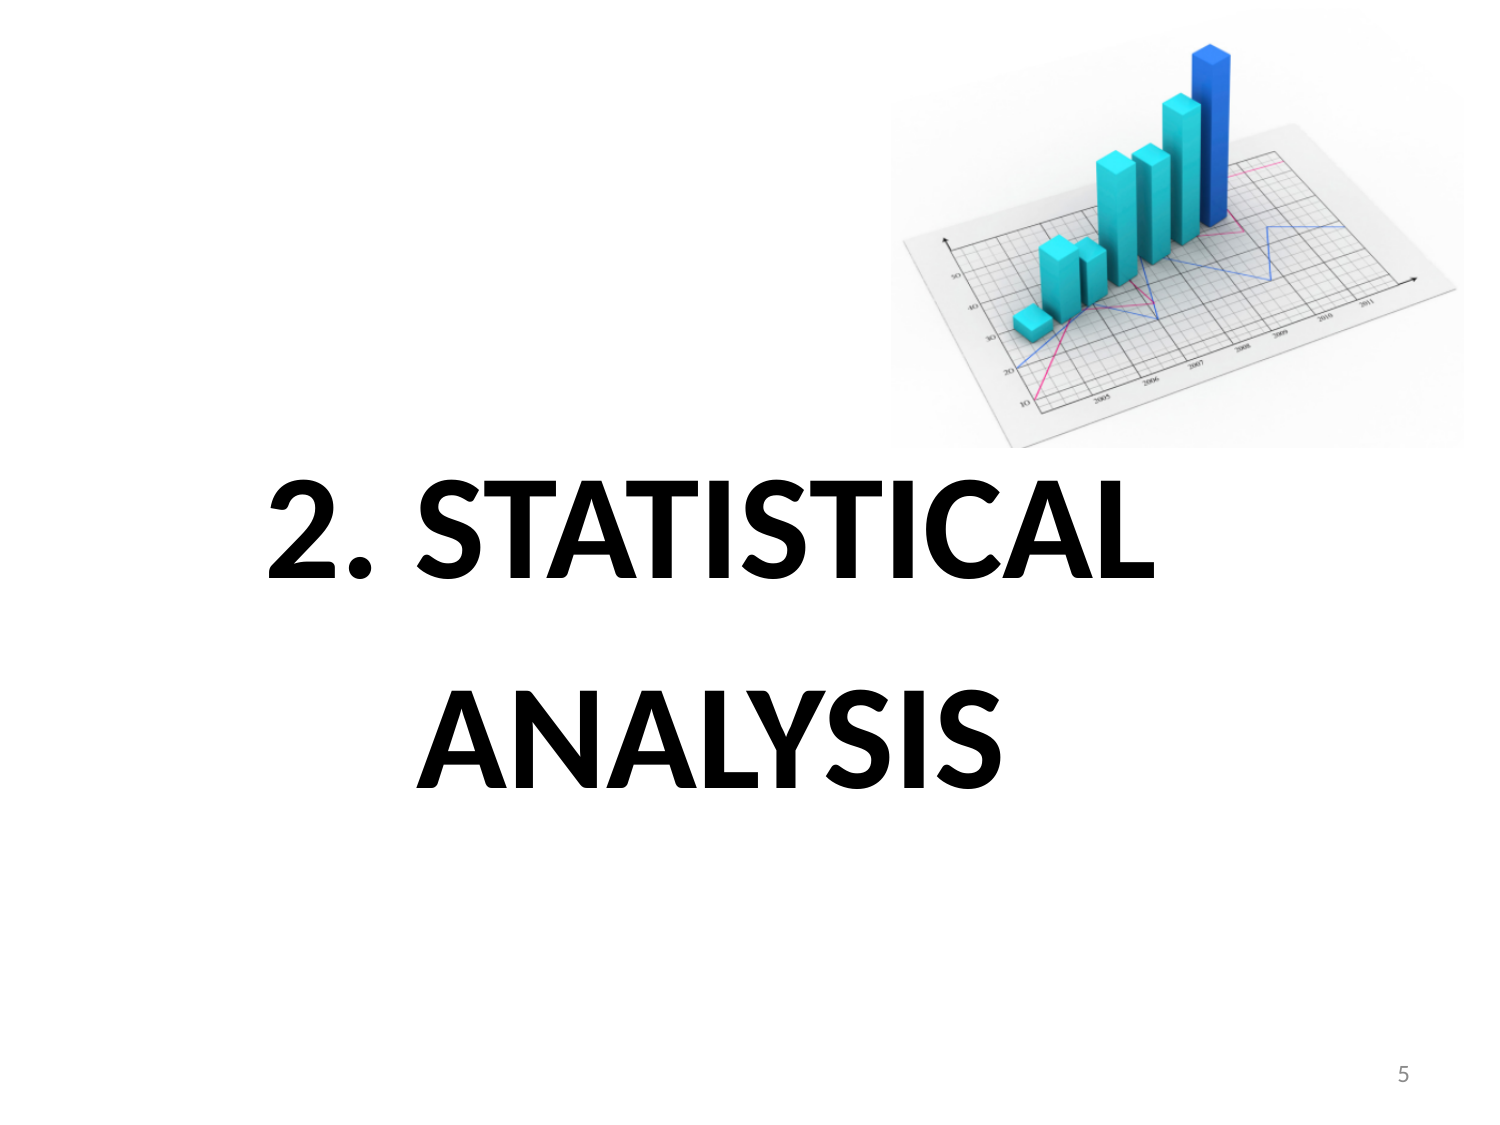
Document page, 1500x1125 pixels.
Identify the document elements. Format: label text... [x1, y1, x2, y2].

list 2. STATISTICAL ANALYSIS [36, 100, 1387, 964]
picture [891, 0, 1465, 448]
slide_number 5 [1074, 1042, 1425, 1103]
